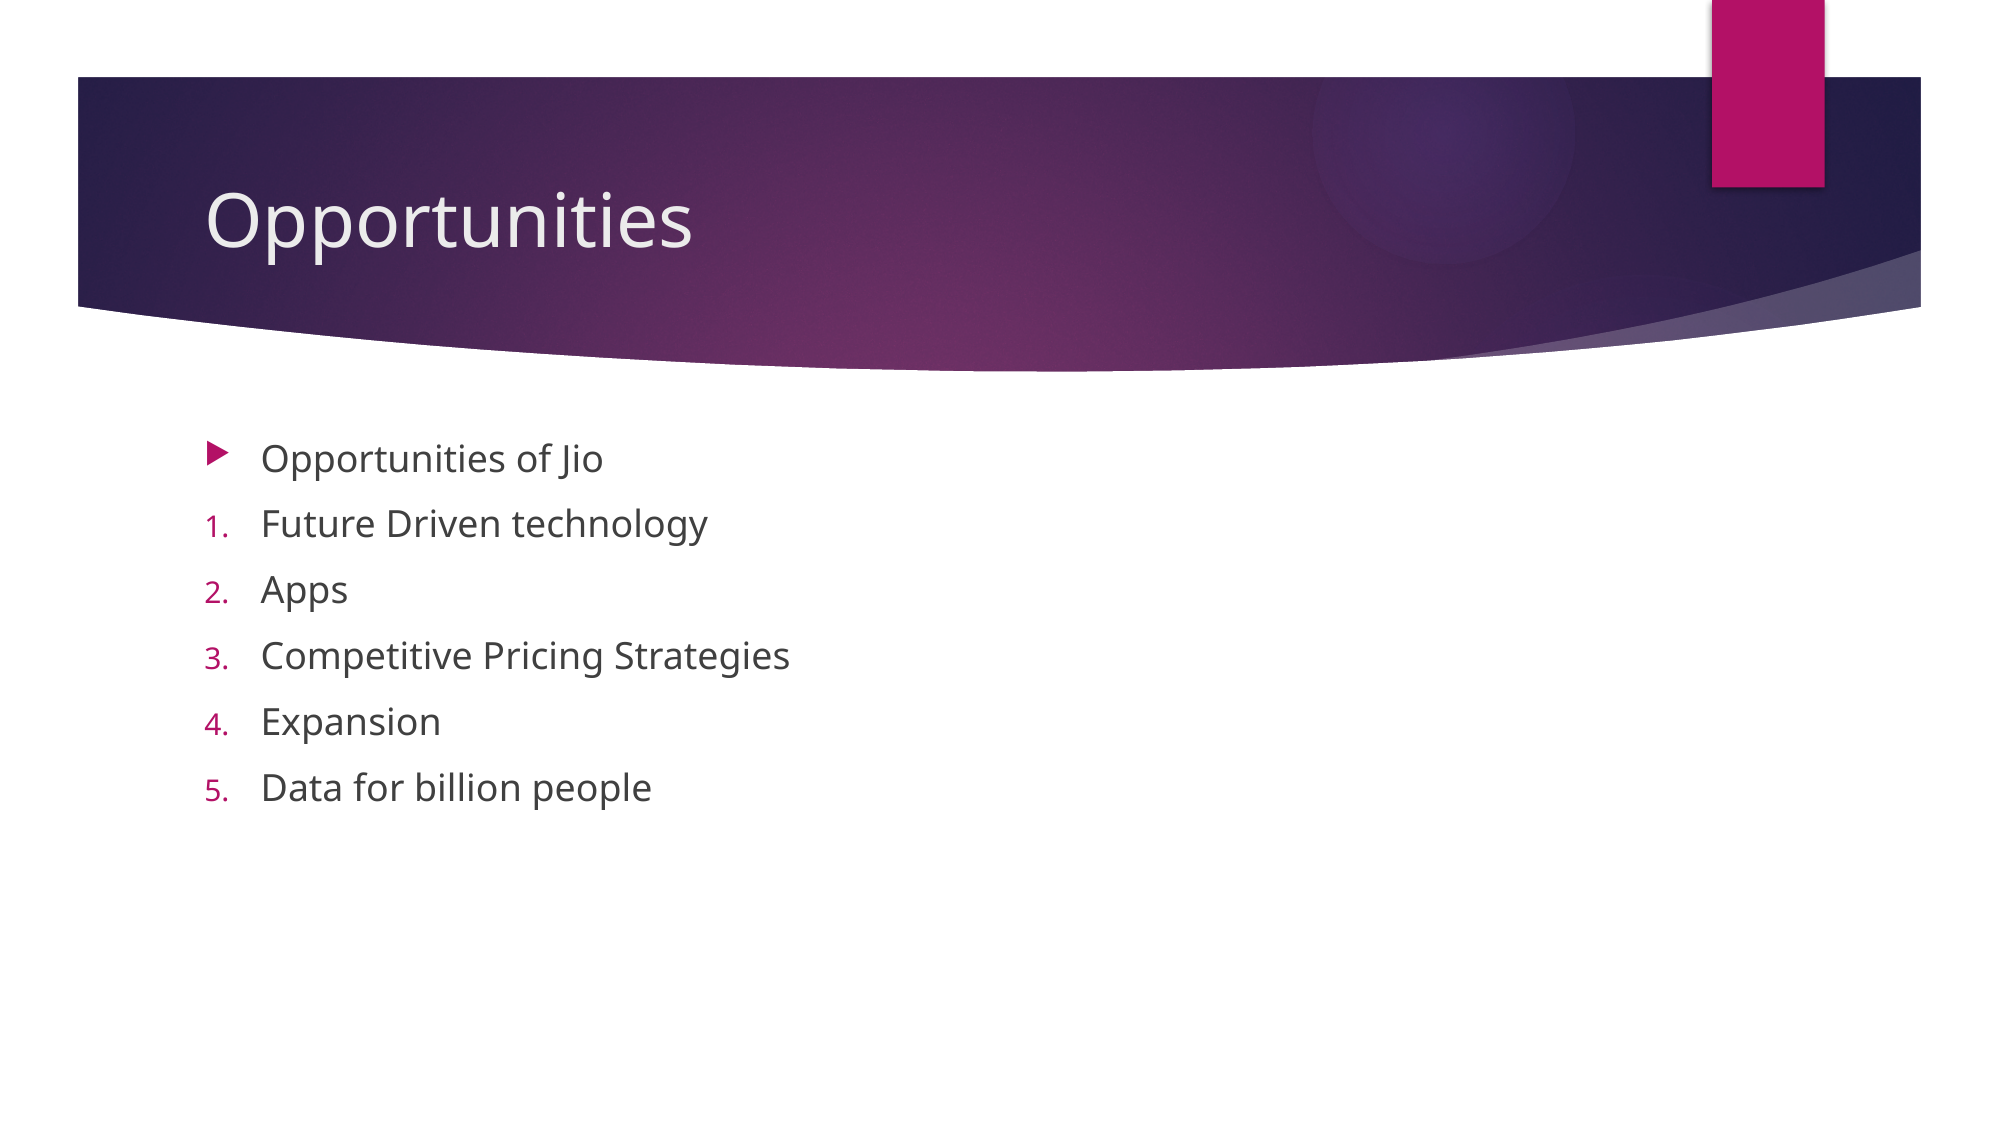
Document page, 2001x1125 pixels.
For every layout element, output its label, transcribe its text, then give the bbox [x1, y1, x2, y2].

title Opportunities [189, 159, 1627, 276]
list Opportunities of Jio Future Driven technology Apps Competitive Pricing Strategies Expansion Data for billion people [189, 427, 1638, 988]
